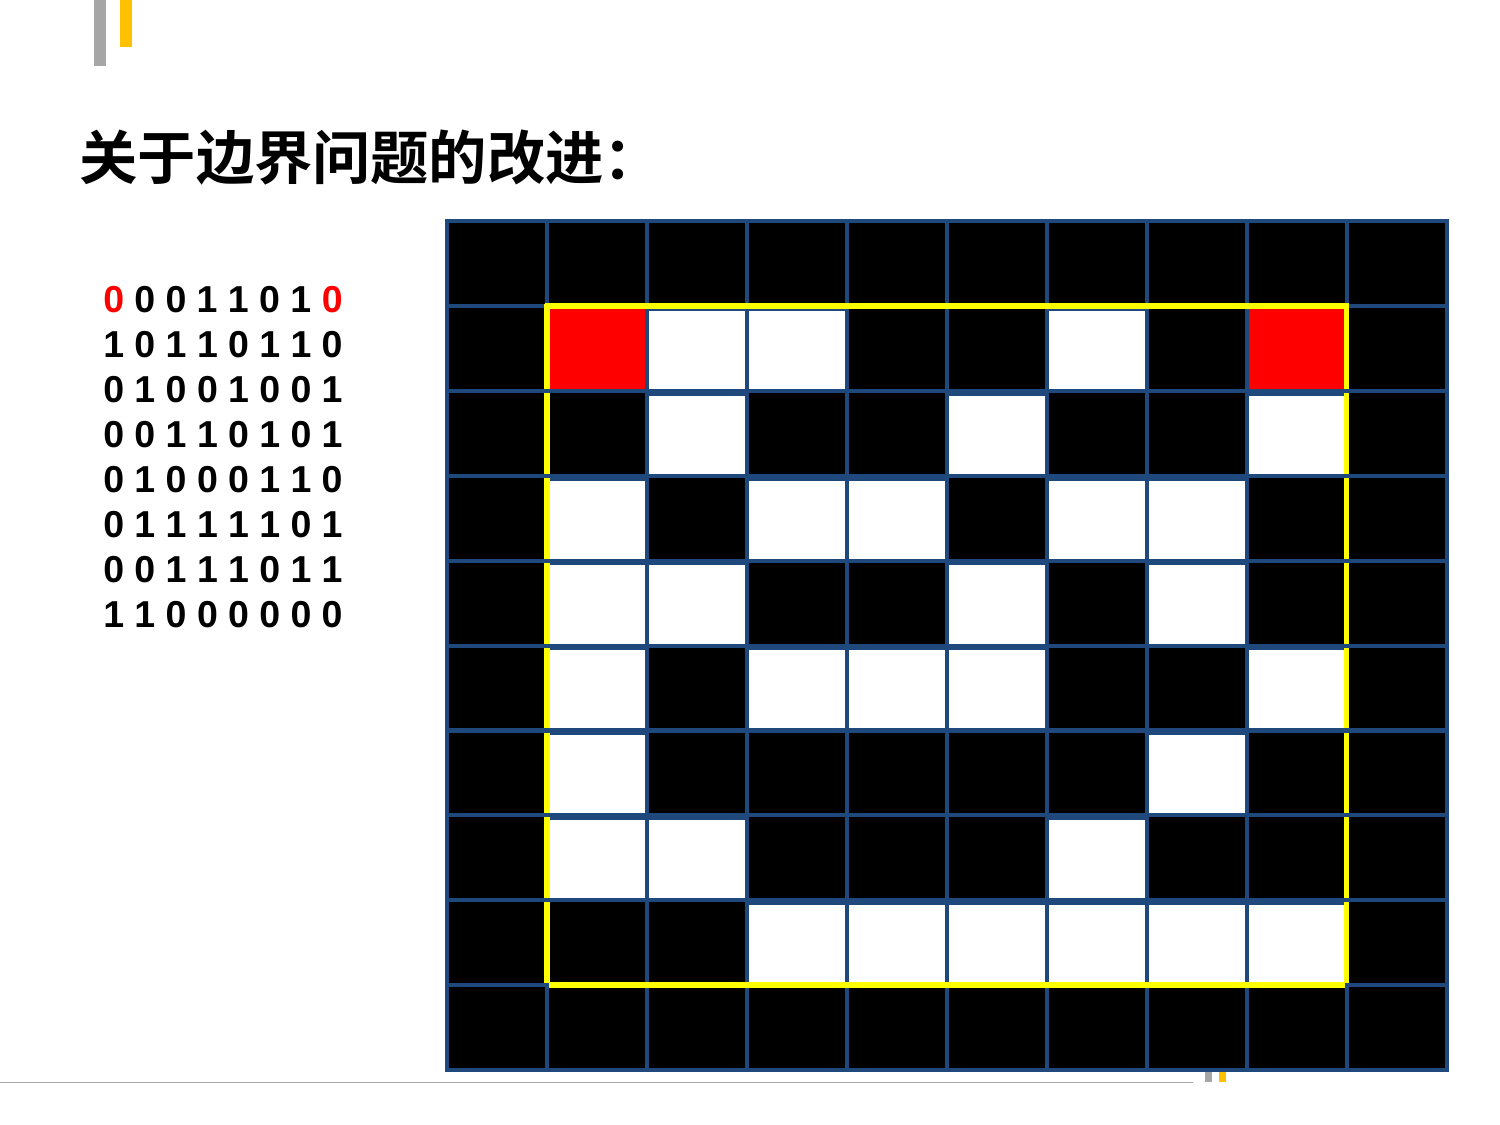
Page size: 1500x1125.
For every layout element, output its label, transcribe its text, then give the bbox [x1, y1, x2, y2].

table_cell [1349, 733, 1445, 813]
table_cell [1249, 988, 1345, 1068]
table_cell [449, 648, 544, 728]
table_cell [649, 988, 745, 1068]
table_cell [1149, 309, 1245, 389]
table_cell [449, 817, 544, 898]
table_cell [1249, 478, 1344, 559]
table_cell [649, 817, 745, 898]
table_cell [449, 308, 544, 389]
table_cell [1149, 563, 1245, 644]
table_cell [1049, 478, 1145, 559]
table_cell [1349, 902, 1445, 983]
table_header [1349, 223, 1445, 304]
table_cell [1349, 817, 1445, 898]
table_cell [949, 393, 1045, 474]
table_header [1049, 223, 1145, 303]
table_cell [1149, 393, 1245, 474]
table_cell [1149, 733, 1245, 813]
table_cell [1349, 478, 1445, 559]
table_cell [849, 648, 945, 728]
table_cell [1249, 817, 1344, 898]
table_cell [649, 733, 745, 813]
table_cell [1149, 478, 1245, 559]
table_cell [1049, 563, 1145, 644]
table_cell [1149, 648, 1245, 728]
table_cell [949, 563, 1045, 644]
table_cell [649, 309, 745, 389]
table_cell [949, 648, 1045, 728]
table_cell [550, 733, 645, 813]
table_cell [1349, 648, 1445, 728]
table_cell [1049, 902, 1145, 982]
table_cell [949, 478, 1045, 559]
table_cell [849, 817, 945, 898]
table_header [449, 223, 545, 304]
table_cell [649, 902, 745, 982]
table_cell [749, 817, 845, 898]
table_cell [949, 309, 1045, 389]
table_cell [849, 902, 945, 982]
table_cell [1049, 817, 1145, 898]
table_cell [849, 393, 945, 474]
table_cell [749, 902, 845, 982]
table_cell [849, 309, 945, 389]
table_cell [649, 648, 745, 728]
table_cell [749, 733, 845, 813]
table_cell [550, 309, 645, 389]
table_cell [550, 902, 645, 982]
table_cell [649, 393, 745, 474]
table_cell [1149, 902, 1245, 982]
table_header [1149, 223, 1245, 303]
table_header [749, 223, 845, 303]
table_cell [1049, 988, 1145, 1068]
table_cell [649, 563, 745, 644]
table_cell [849, 988, 945, 1068]
table_cell [1149, 988, 1245, 1068]
table_cell [1049, 309, 1145, 389]
table_cell [749, 393, 845, 474]
table_cell [1349, 308, 1445, 389]
table_cell [1049, 393, 1145, 474]
table_cell [449, 733, 544, 813]
table_cell [550, 817, 645, 898]
table_cell [550, 478, 645, 559]
text_box 0 0 0 1 1 0 1 0 1 0 1 1 0 1 1 0 0 1 0 0 1 0 0 1 0 0 1 1 0 1 0 1 0 1 0 0 0 1 1 0 0 1 1 1 1 1 0 1 0 0 1 1 1 0 1 1 1 1 0 0 0 0 0 0 [88, 267, 384, 700]
table_cell [749, 478, 845, 559]
table_cell [1249, 733, 1344, 813]
table_header [549, 223, 645, 303]
table_cell [1249, 648, 1344, 728]
table_cell [449, 987, 545, 1068]
table_cell [550, 648, 645, 728]
table_cell [1149, 817, 1245, 898]
table_cell [849, 563, 945, 644]
table_cell [550, 563, 645, 644]
table_cell [449, 393, 544, 474]
table_cell [1249, 902, 1344, 982]
table_header [649, 223, 745, 303]
table_cell [1349, 563, 1445, 644]
table_cell [449, 563, 544, 644]
table_cell [1249, 309, 1344, 389]
table_cell [649, 478, 745, 559]
table_cell [949, 988, 1045, 1068]
table_cell [749, 309, 845, 389]
table_header [849, 223, 945, 303]
table_cell [449, 902, 544, 983]
table_cell [949, 902, 1045, 982]
table_header [949, 223, 1045, 303]
table_cell [749, 988, 845, 1068]
table_cell [550, 393, 645, 474]
table_cell [949, 817, 1045, 898]
table_cell [1249, 393, 1344, 474]
table_cell [849, 733, 945, 813]
table_cell [749, 648, 845, 728]
table_cell [449, 478, 544, 559]
table_cell [1249, 563, 1344, 644]
table_cell [949, 733, 1045, 813]
text_box 关于边界问题的改进： [64, 113, 691, 199]
table_cell [1049, 733, 1145, 813]
table_cell [1349, 987, 1445, 1068]
table_cell [549, 988, 645, 1068]
table_cell [1049, 648, 1145, 728]
table_cell [1349, 393, 1445, 474]
table_cell [749, 563, 845, 644]
table_cell [849, 478, 945, 559]
table_header [1249, 223, 1345, 303]
